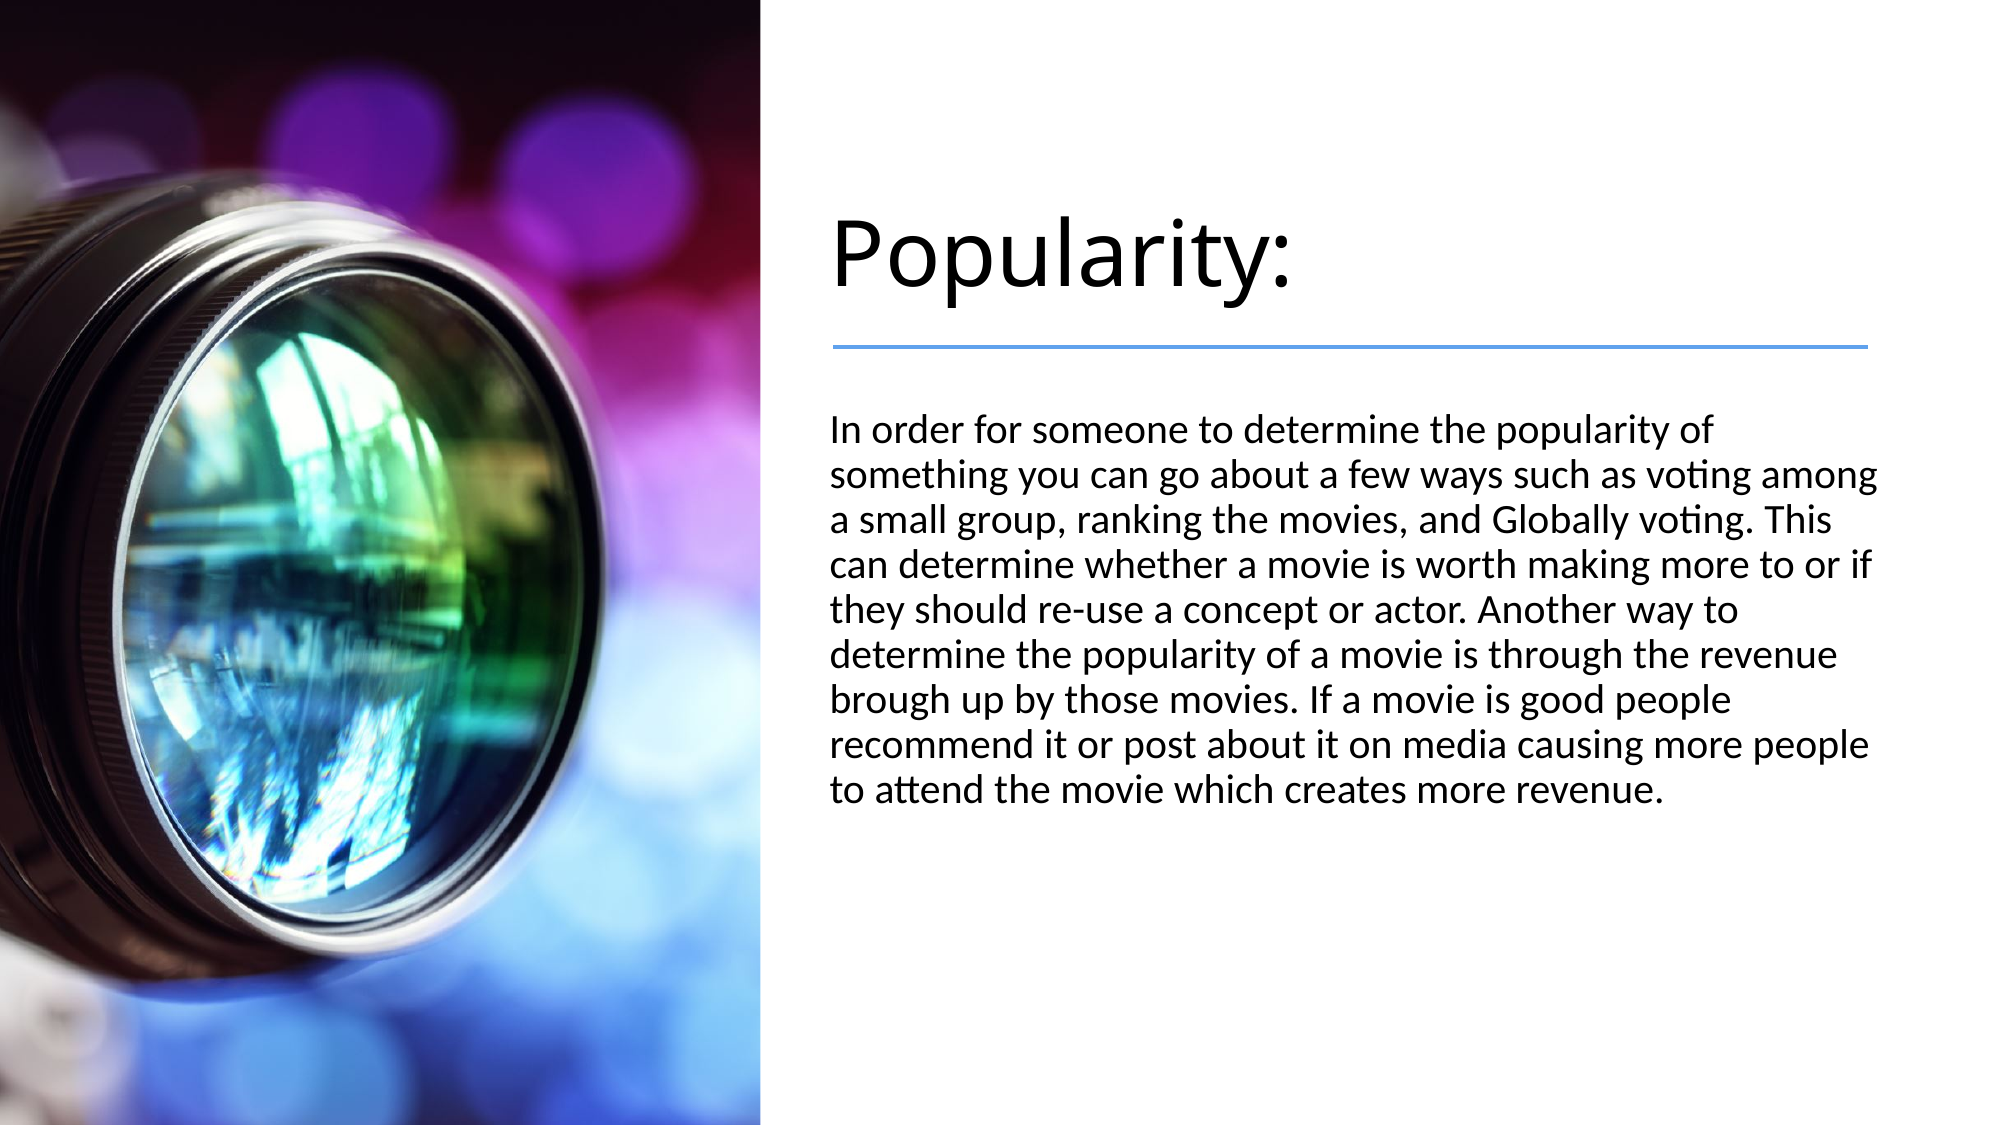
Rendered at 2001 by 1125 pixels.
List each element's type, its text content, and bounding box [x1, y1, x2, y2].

picture [0, 0, 761, 1125]
list In order for someone to determine the popularity of something you can go about a few ways such as voting among a small group, ranking the movies, and Globally voting. This can determine whether a movie is worth making more to or if they should re-use a concept or actor. Another way to determine the popularity of a movie is through the revenue brough up by those movies. If a movie is good people recommend it or post about it on media causing more people to attend the movie which creates more revenue. [814, 399, 1895, 1021]
title Popularity: [814, 103, 1895, 315]
